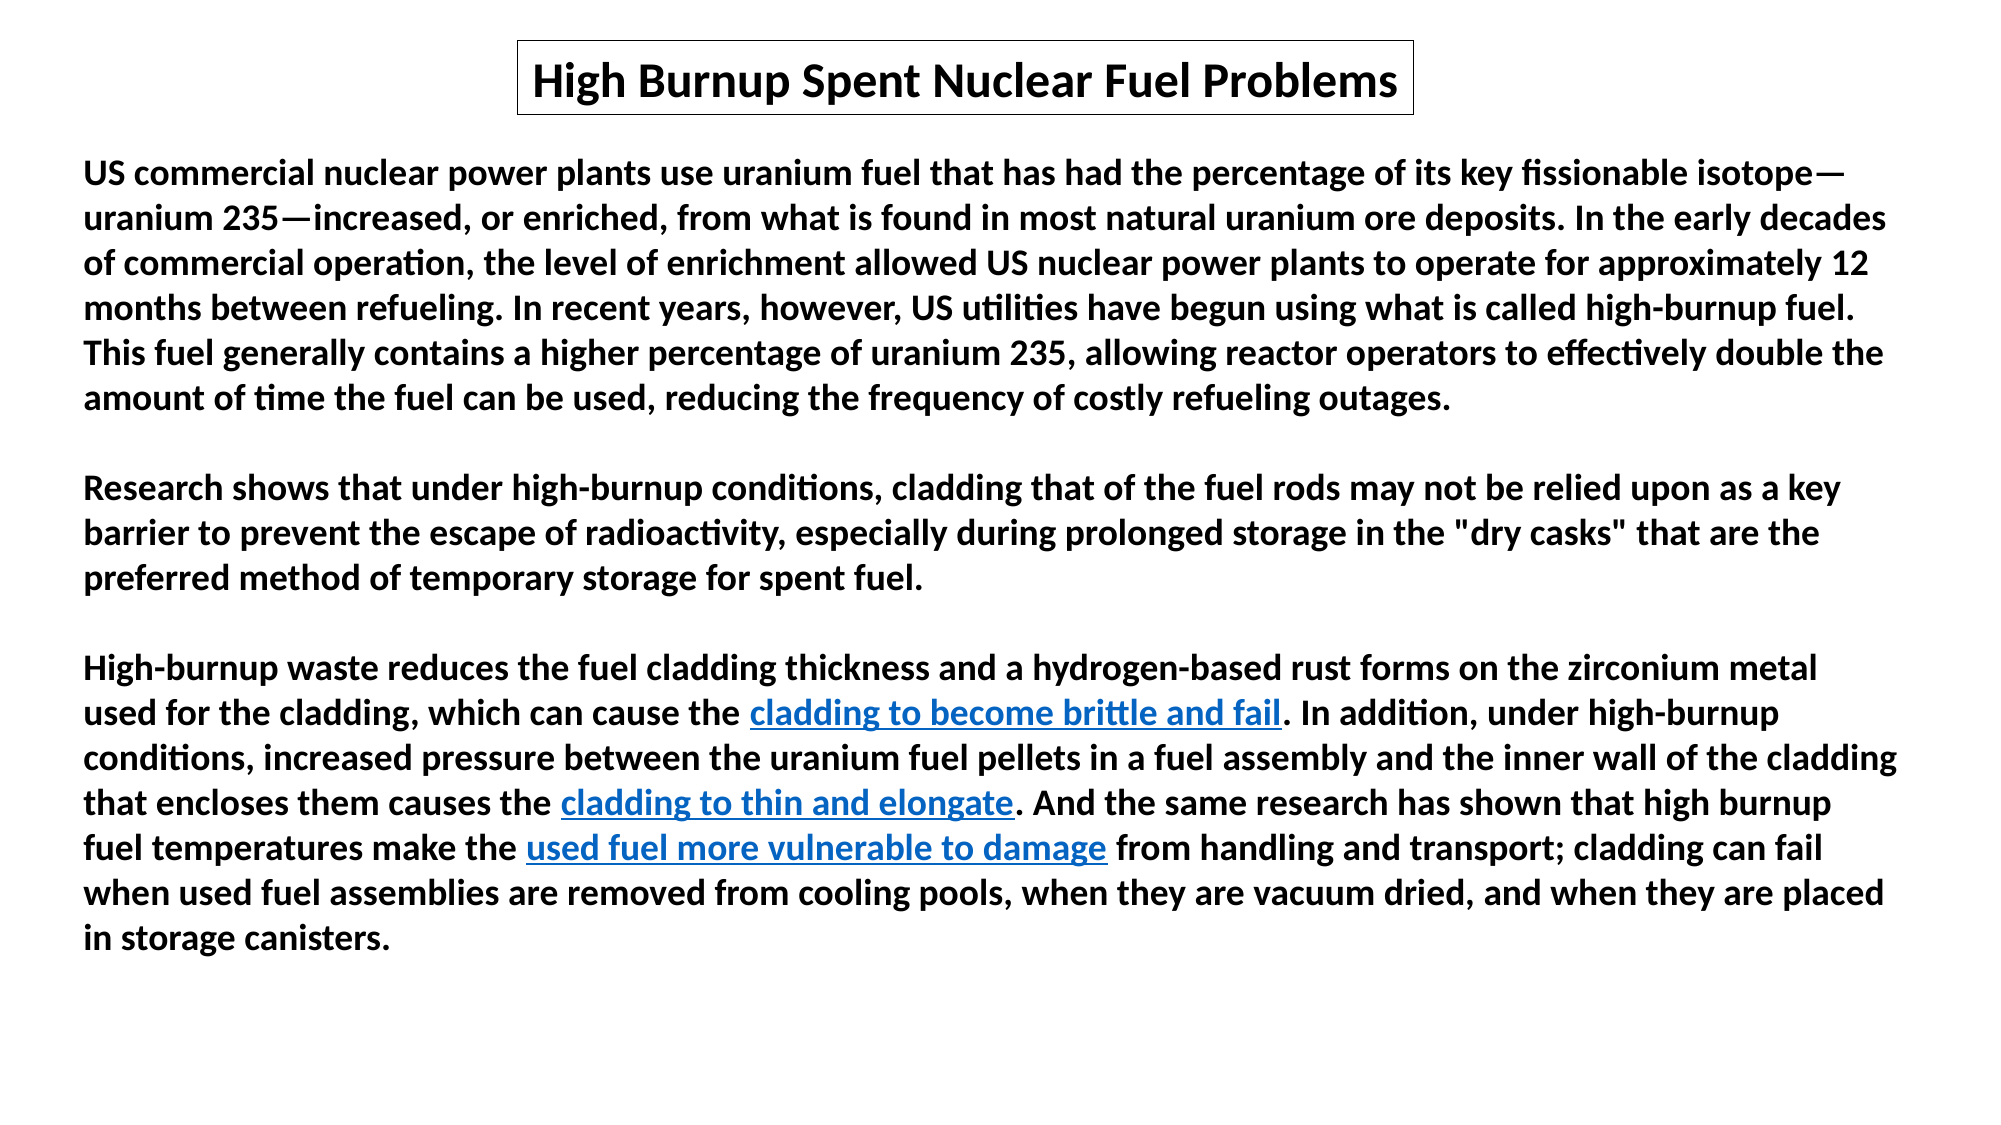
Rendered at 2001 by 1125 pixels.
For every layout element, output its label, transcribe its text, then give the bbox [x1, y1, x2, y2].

text_box High Burnup Spent Nuclear Fuel Problems [517, 40, 1414, 115]
text_box US commercial nuclear power plants use uranium fuel that has had the percentage of its key fissionable isotope—uranium 235—increased, or enriched, from what is found in most natural uranium ore deposits. In the early decades of commercial operation, the level of enrichment allowed US nuclear power plants to operate for approximately 12 months between refueling. In recent years, however, US utilities have begun using what is called high-burnup fuel. This fuel generally contains a higher percentage of uranium 235, allowing reactor operators to effectively double the amount of time the fuel can be used, reducing the frequency of costly refueling outages. Research shows that under high-burnup conditions, cladding that of the fuel rods may not be relied upon as a key barrier to prevent the escape of radioactivity, especially during prolonged storage in the "dry casks" that are the preferred method of temporary storage for spent fuel. High-burnup waste reduces the fuel cladding thickness and a hydrogen-based rust forms on the zirconium metal used for the cladding, which can cause the cladding to become brittle and fail. In addition, under high-burnup conditions, increased pressure between the uranium fuel pellets in a fuel assembly and the inner wall of the cladding that encloses them causes the cladding to thin and elongate. And the same research has shown that high burnup fuel temperatures make the used fuel more vulnerable to damage from handling and transport; cladding can fail when used fuel assemblies are removed from cooling pools, when they are vacuum dried, and when they are placed in storage canisters. [68, 140, 1916, 996]
